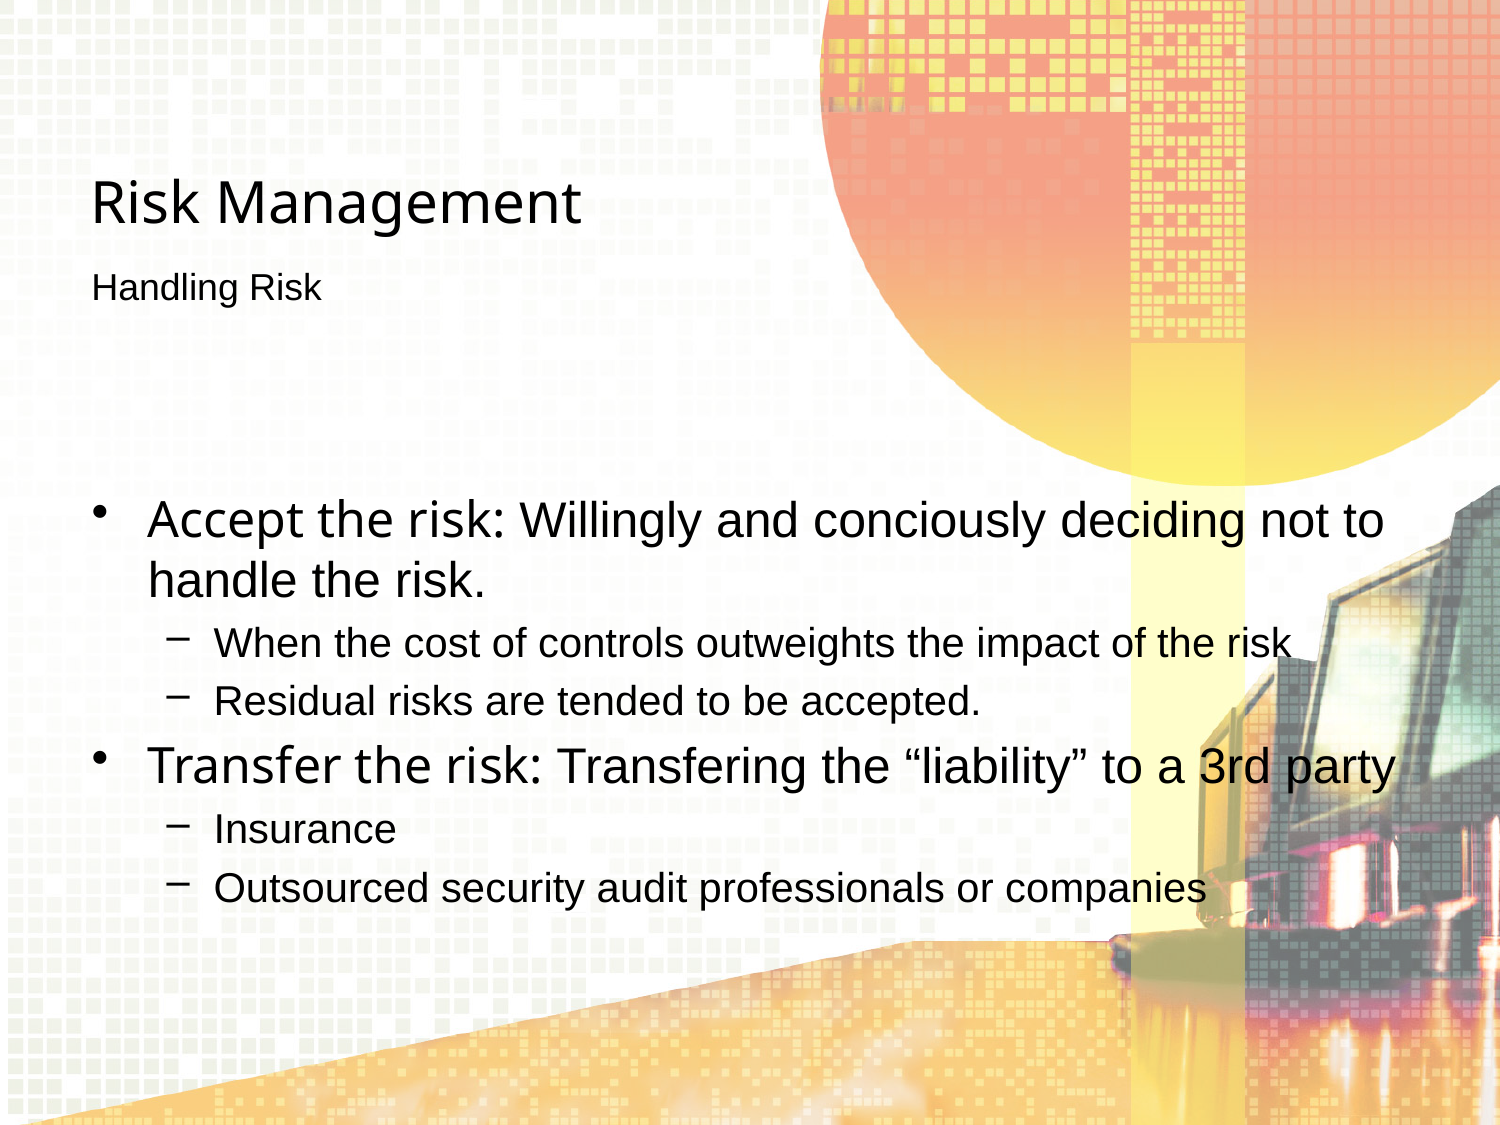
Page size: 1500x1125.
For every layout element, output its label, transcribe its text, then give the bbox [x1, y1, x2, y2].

text_box Handling Risk [76, 255, 892, 315]
title Risk Management [74, 124, 1113, 276]
list Accept the risk: Willingly and conciously deciding not to handle the risk. When the cost of controls outweights the impact of the risk Residual risks are tended to be accepted. Transfer the risk: Transfering the “liability” to a 3rd party Insurance Outsourced security audit professionals or companies [76, 479, 1500, 1125]
